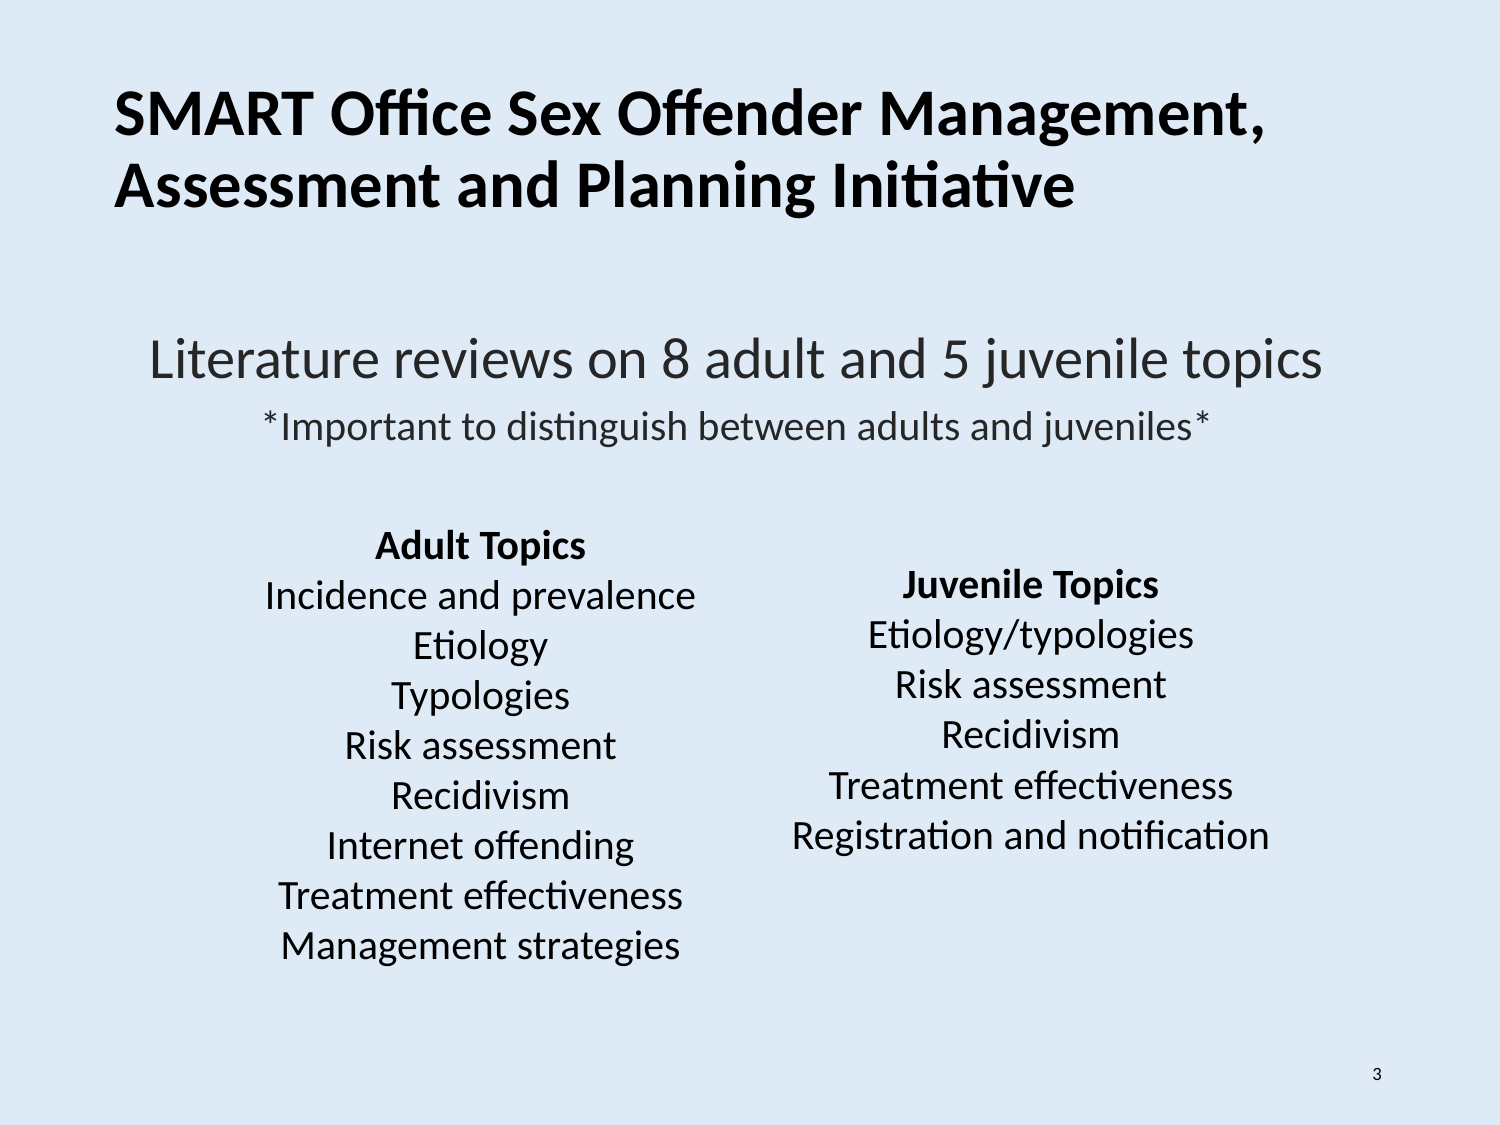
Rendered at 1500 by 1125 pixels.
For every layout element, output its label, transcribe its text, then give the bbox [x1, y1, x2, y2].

text_box Adult Topics Incidence and prevalence Etiology Typologies Risk assessment Recidivism Internet offending Treatment effectiveness Management strategies [224, 745, 737, 976]
text_box Literature reviews on 8 adult and 5 juvenile topics *Important to distinguish between adults and juveniles* [68, 312, 1406, 463]
slide_number 3 [1059, 1042, 1397, 1103]
text_box Juvenile Topics Etiology/typologies Risk assessment Recidivism Treatment effectiveness Registration and notification [774, 549, 1288, 865]
text_box Adult Topics Incidence and prevalence Etiology Typologies Risk assessment Recidivism Internet offending Treatment effectiveness Management strategies [224, 510, 737, 639]
picture [137, 639, 801, 745]
title SMART Office Sex Offender Management, Assessment and Planning Initiative [99, 62, 1375, 238]
